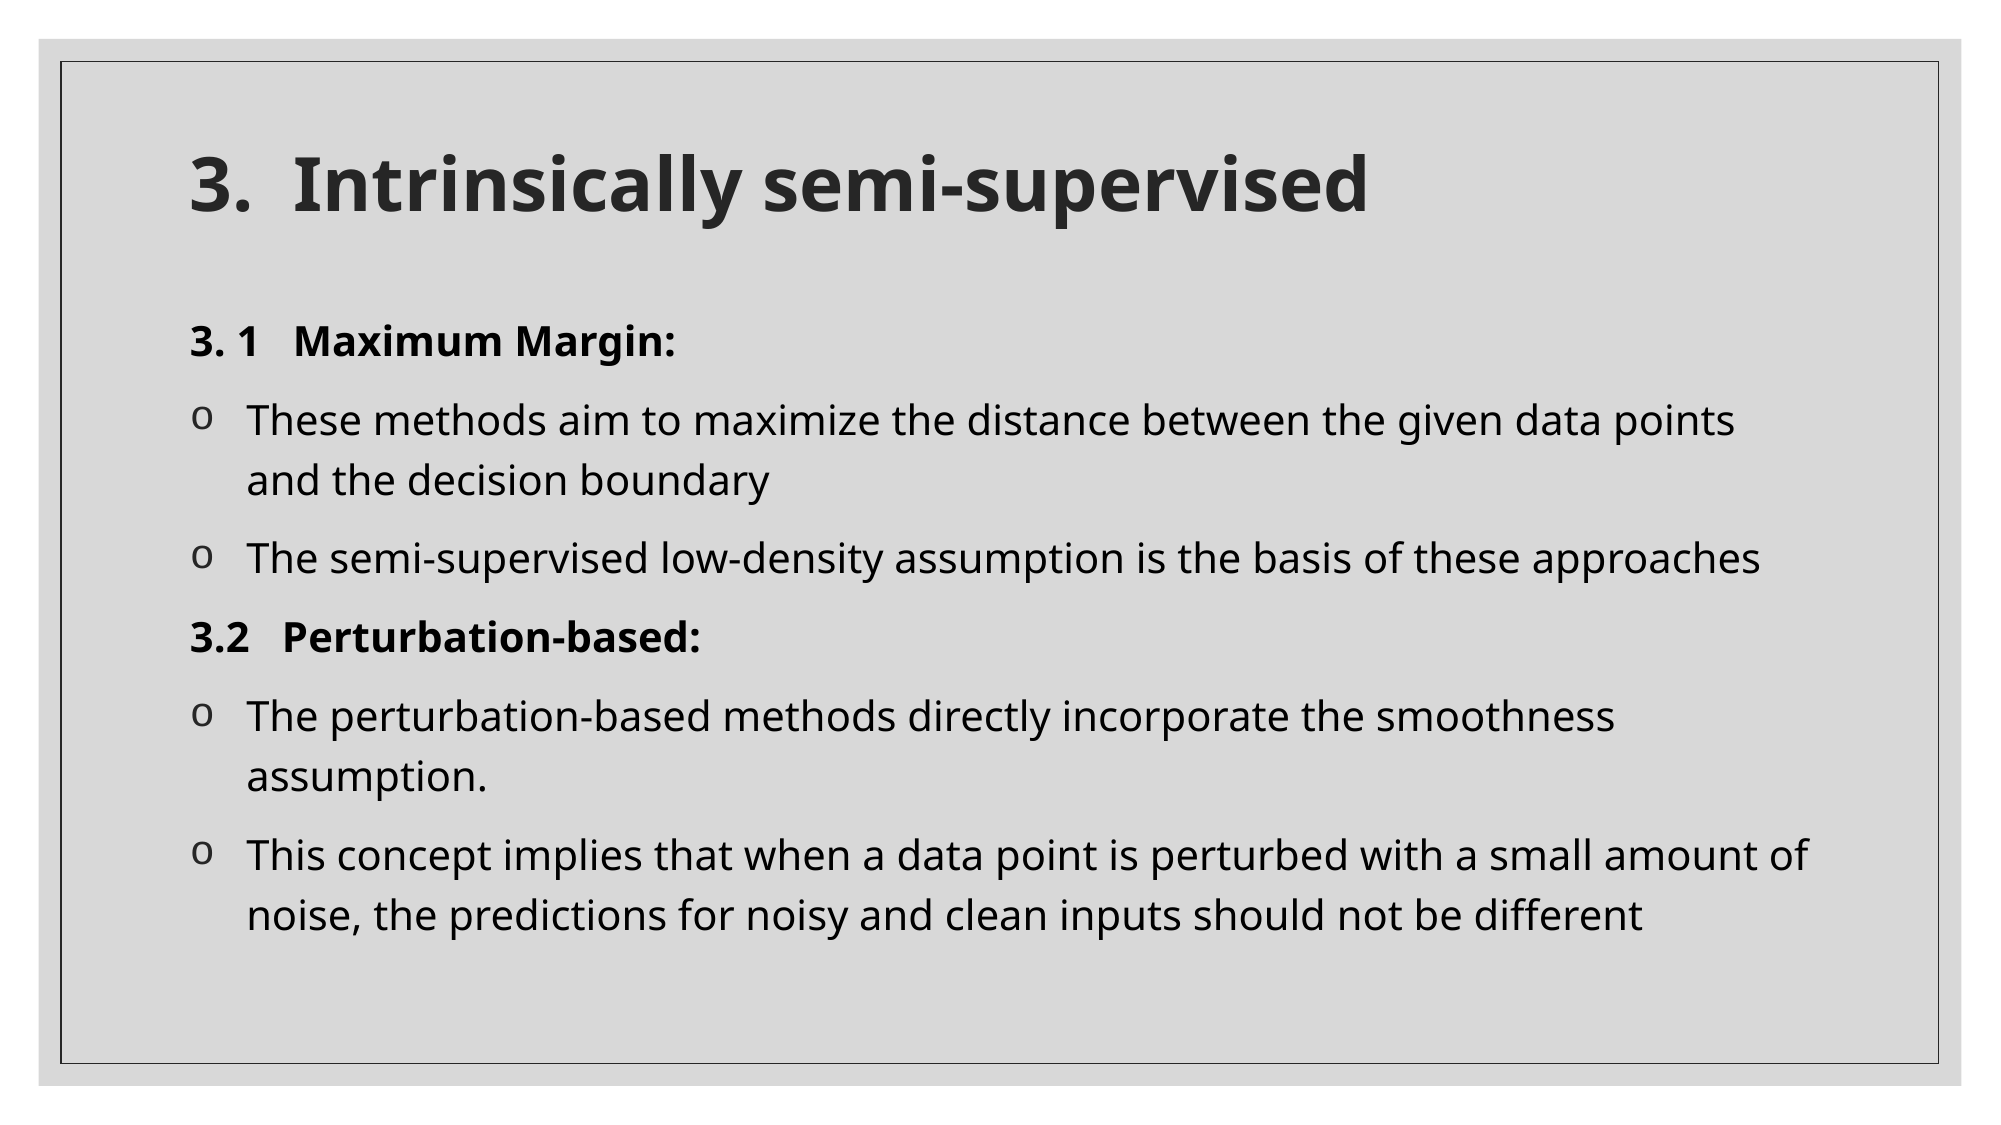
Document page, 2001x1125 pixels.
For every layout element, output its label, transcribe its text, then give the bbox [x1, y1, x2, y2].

list 3. 1 Maximum Margin: These methods aim to maximize the distance between the given data points and the decision boundary The semi-supervised low-density assumption is the basis of these approaches 3.2 Perturbation-based: The perturbation-based methods directly incorporate the smoothness assumption. This concept implies that when a data point is perturbed with a small amount of noise, the predictions for noisy and clean inputs should not be different [174, 297, 1825, 1002]
title 3. Intrinsically semi-supervised [174, 158, 1825, 296]
